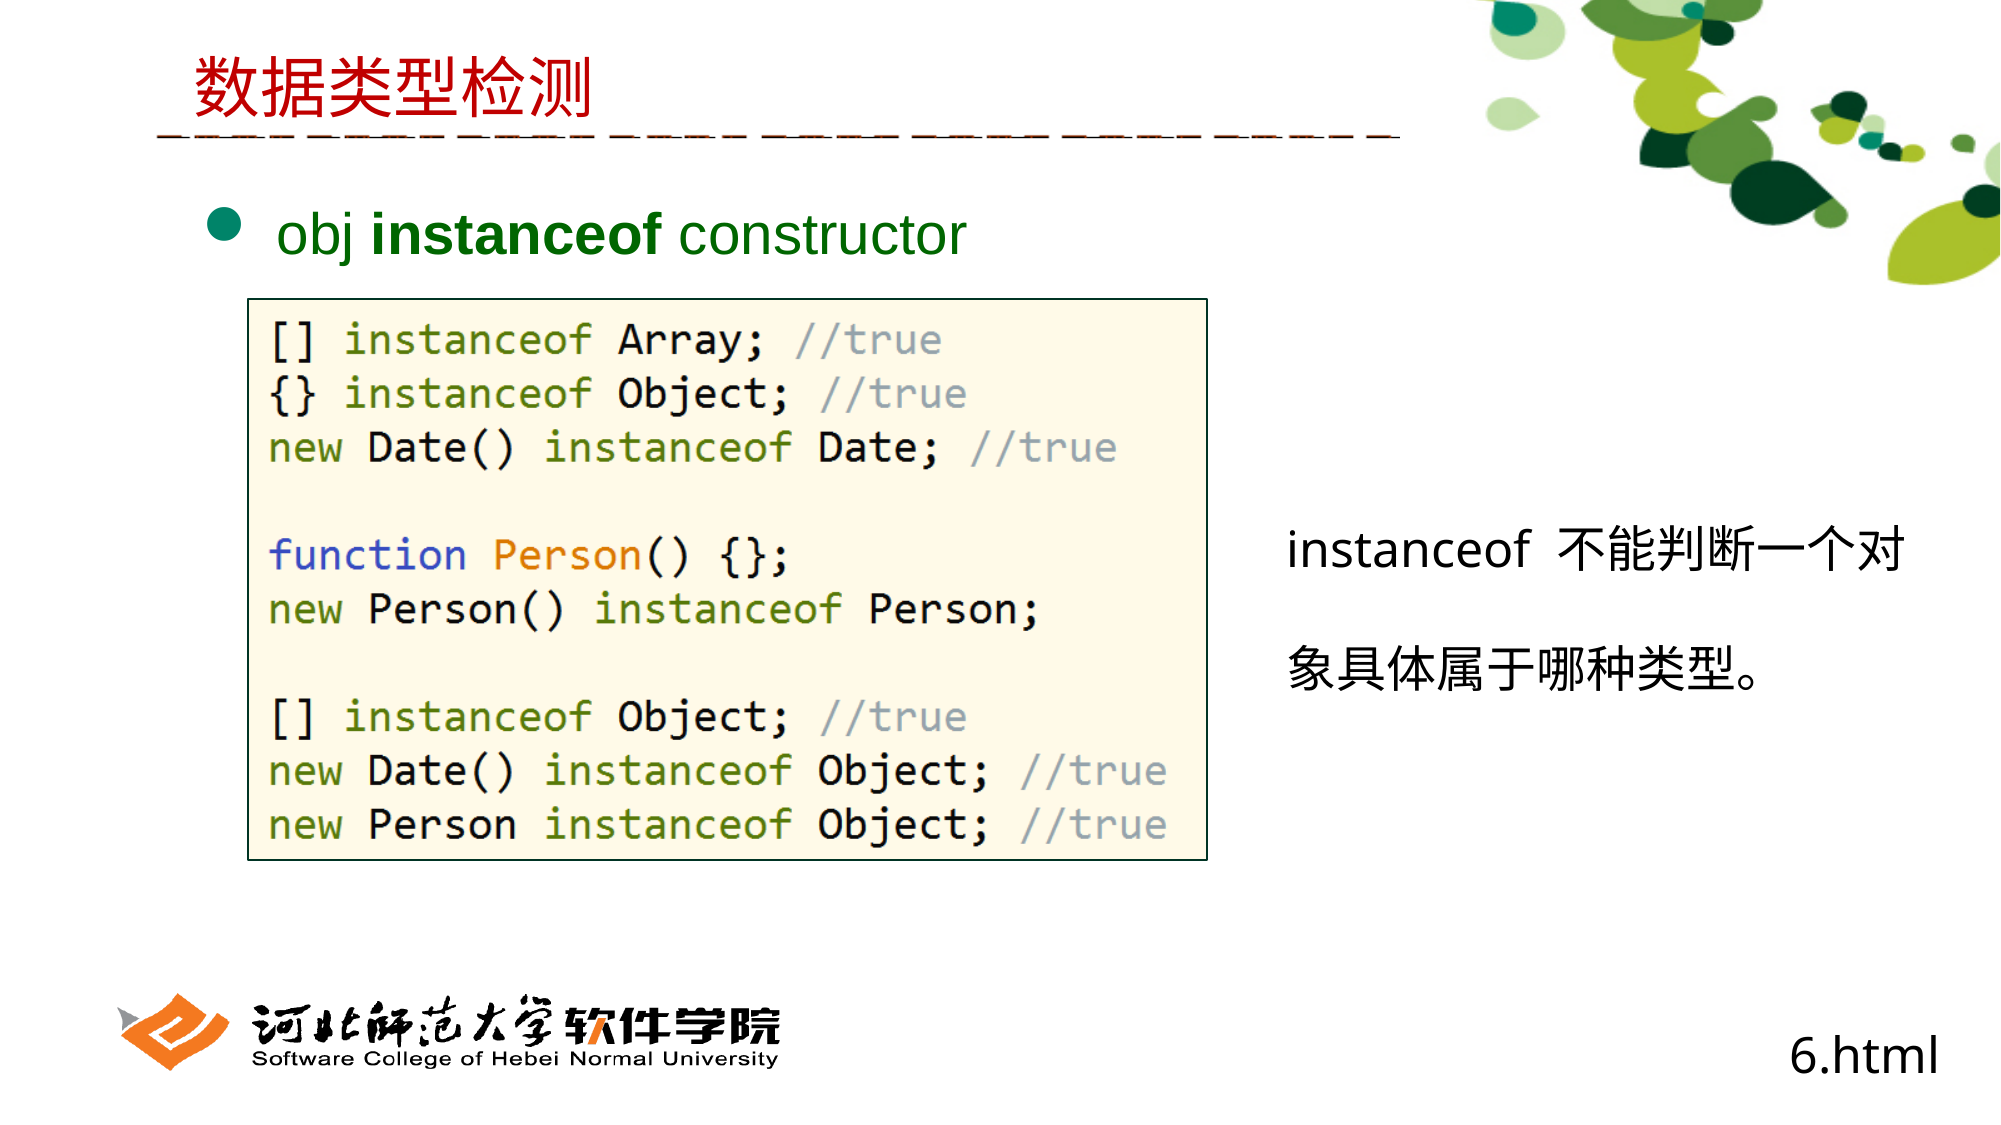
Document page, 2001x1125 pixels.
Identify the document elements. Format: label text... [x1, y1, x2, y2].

list 数据类型检测 [178, 38, 1523, 120]
text_box instanceof 不能判断一个对象具体属于哪种类型。 [1271, 450, 1941, 706]
picture [0, 0, 2001, 1125]
list obj instanceof constructor [187, 175, 1847, 983]
text_box 6.html [1774, 1016, 1956, 1091]
